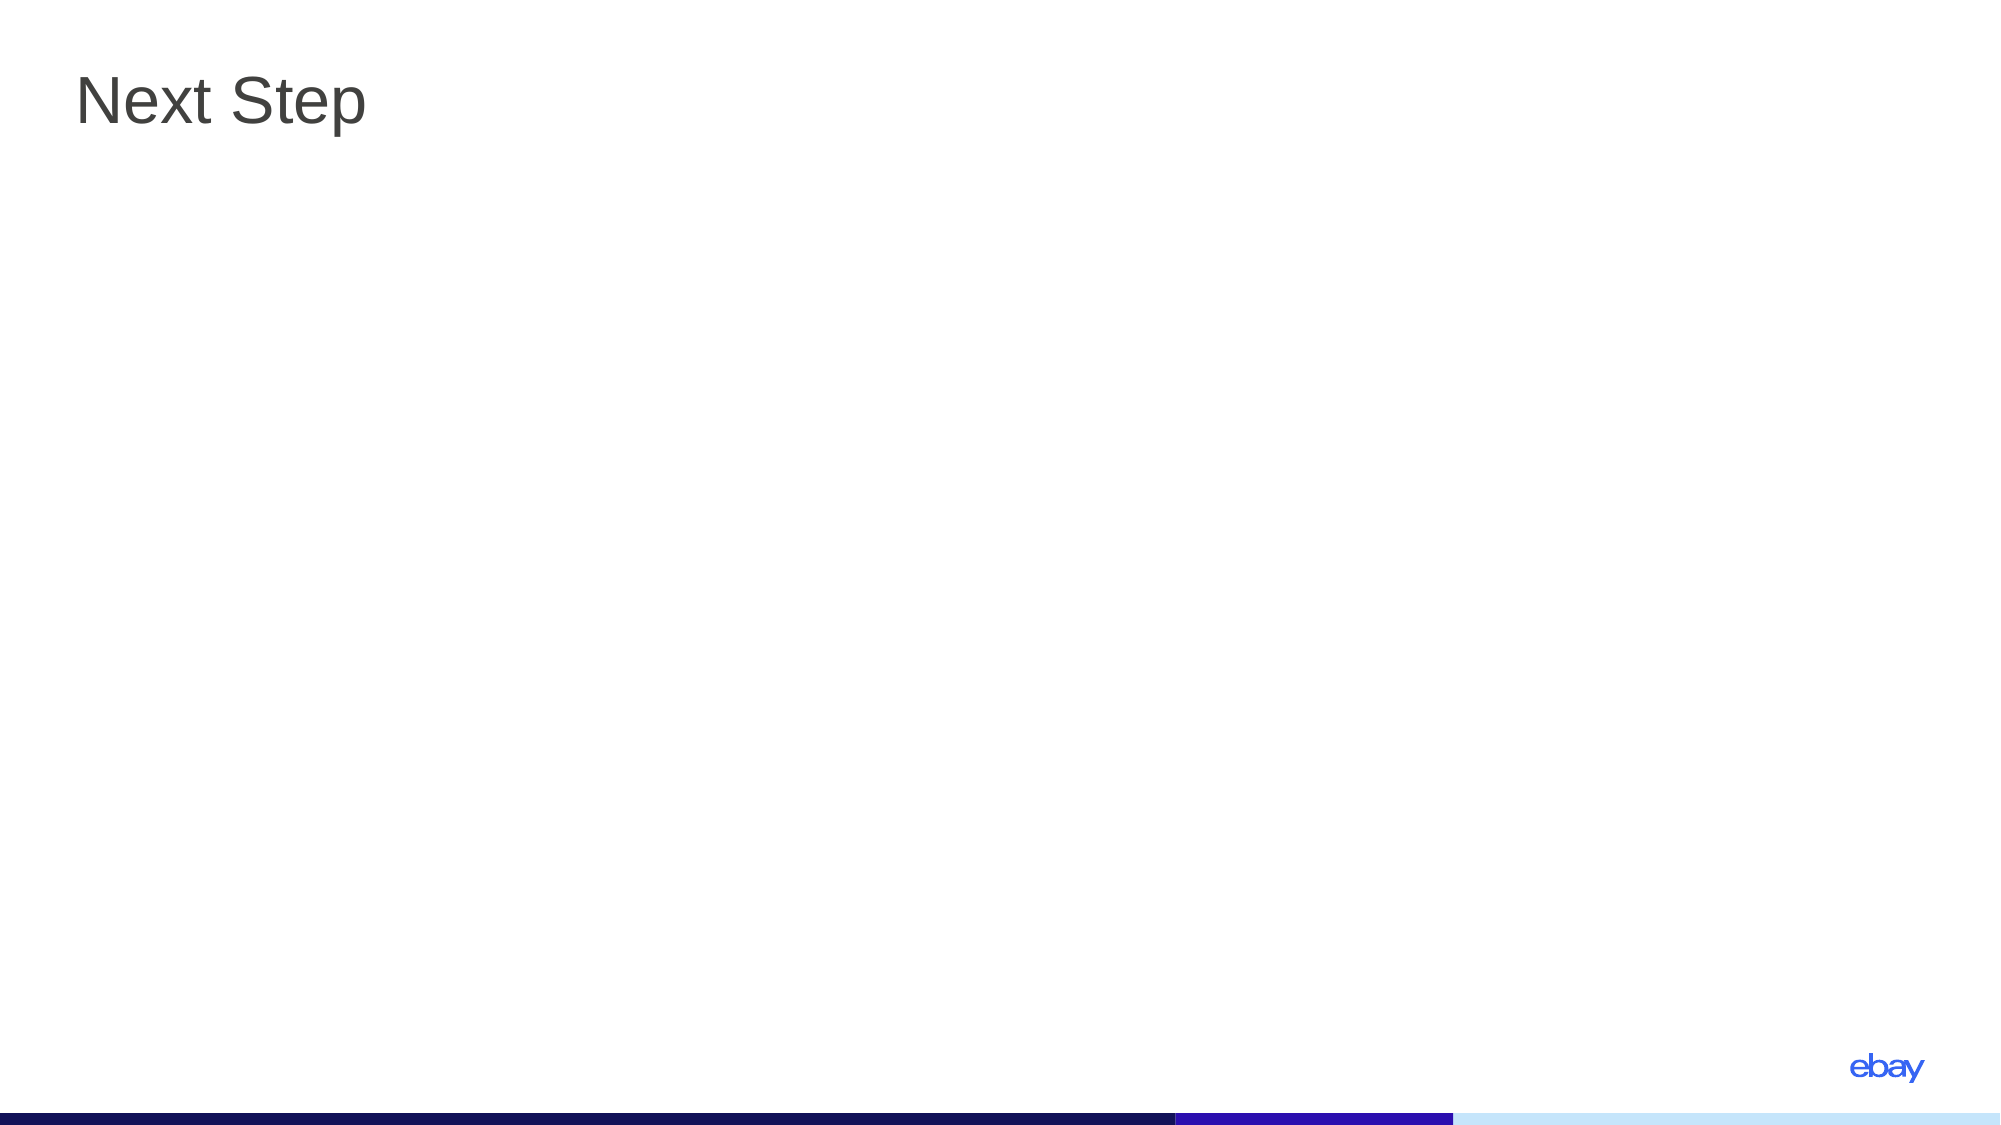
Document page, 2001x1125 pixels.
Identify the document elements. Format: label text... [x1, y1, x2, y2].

title Next Step [75, 47, 1925, 198]
